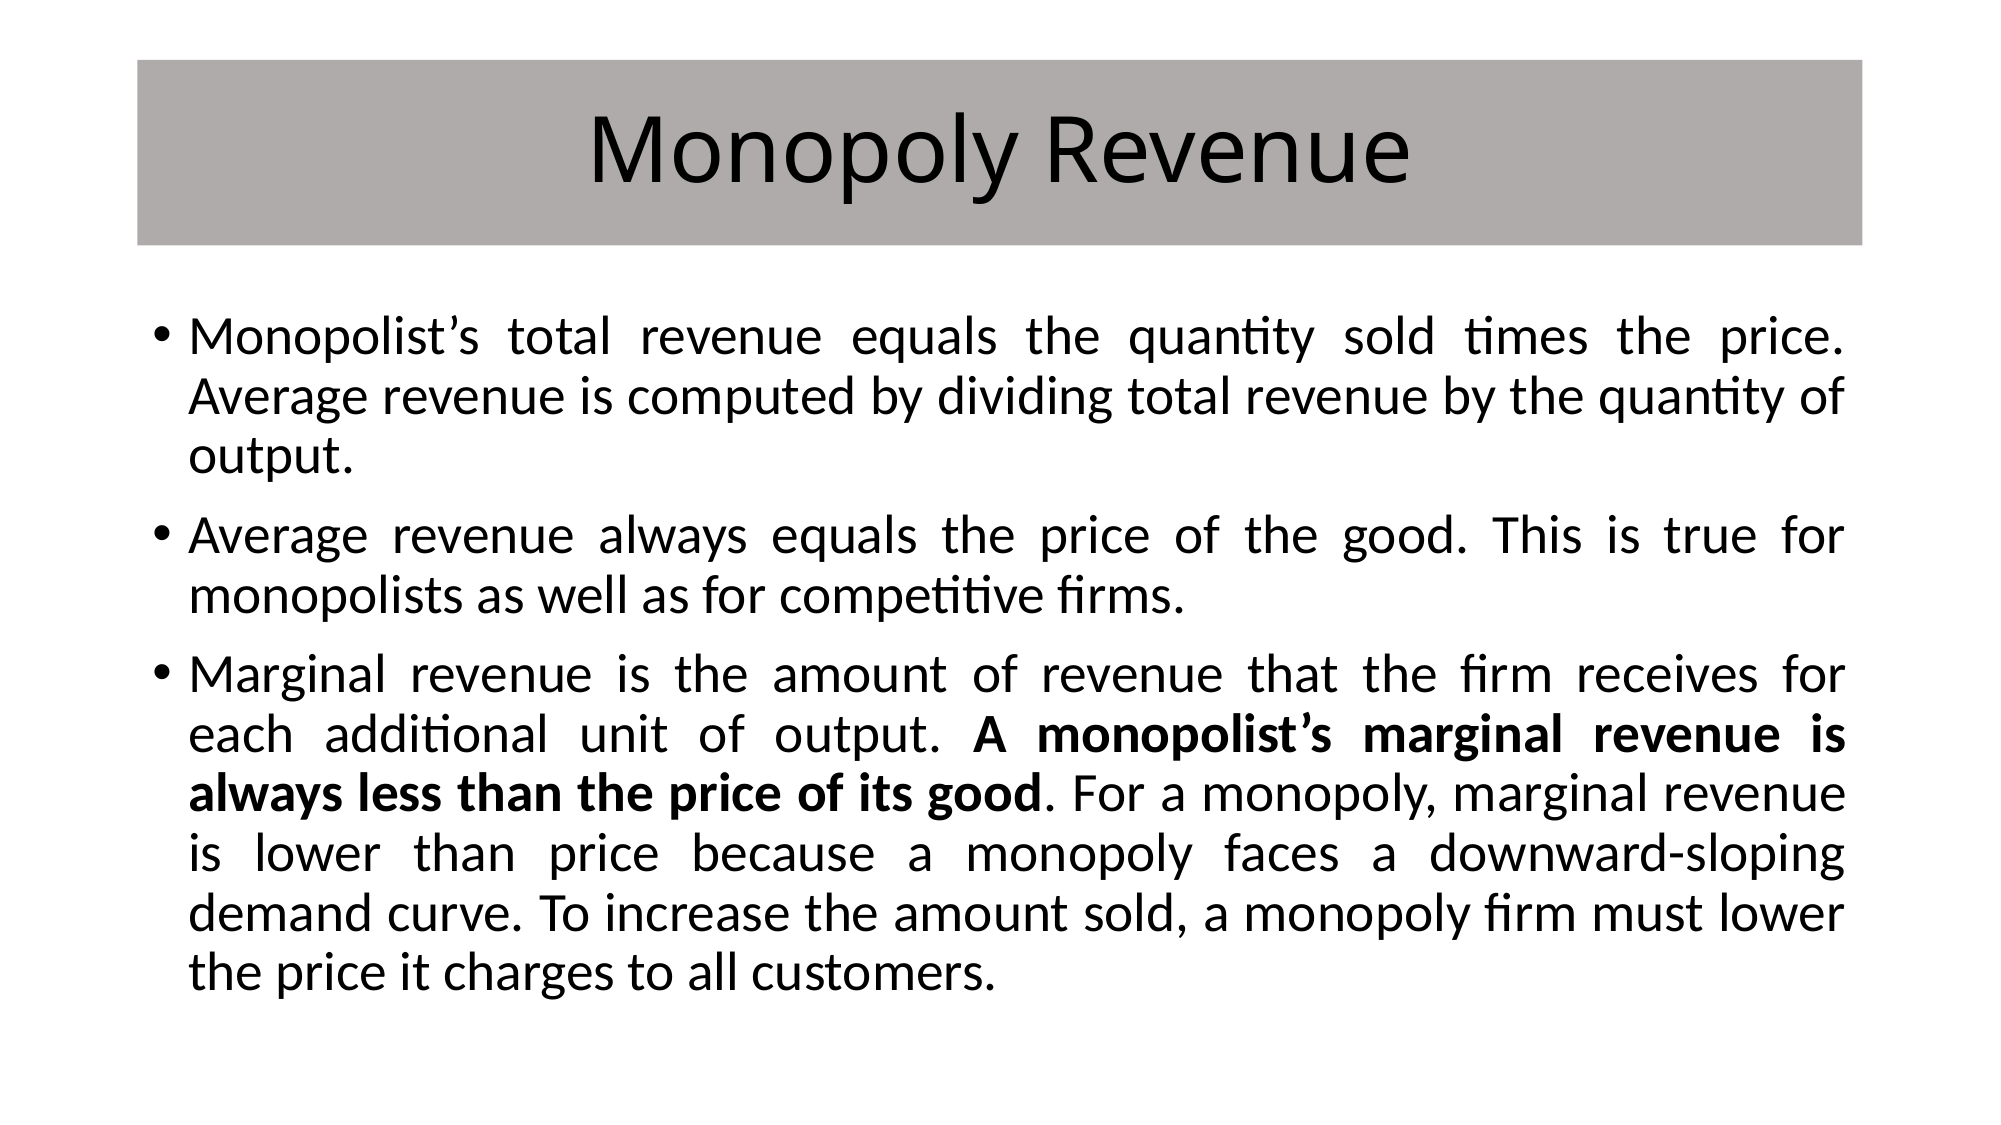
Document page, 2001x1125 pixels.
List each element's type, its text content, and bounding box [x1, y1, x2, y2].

list Monopolist’s total revenue equals the quantity sold times the price. Average revenue is computed by dividing total revenue by the quantity of output. Average revenue always equals the price of the good. This is true for monopolists as well as for competitive firms. Marginal revenue is the amount of revenue that the firm receives for each additional unit of output. A monopolist’s marginal revenue is always less than the price of its good. For a monopoly, marginal revenue is lower than price because a monopoly faces a downward-sloping demand curve. To increase the amount sold, a monopoly firm must lower the price it charges to all customers. [137, 299, 1863, 1014]
title Monopoly Revenue [137, 59, 1863, 246]
